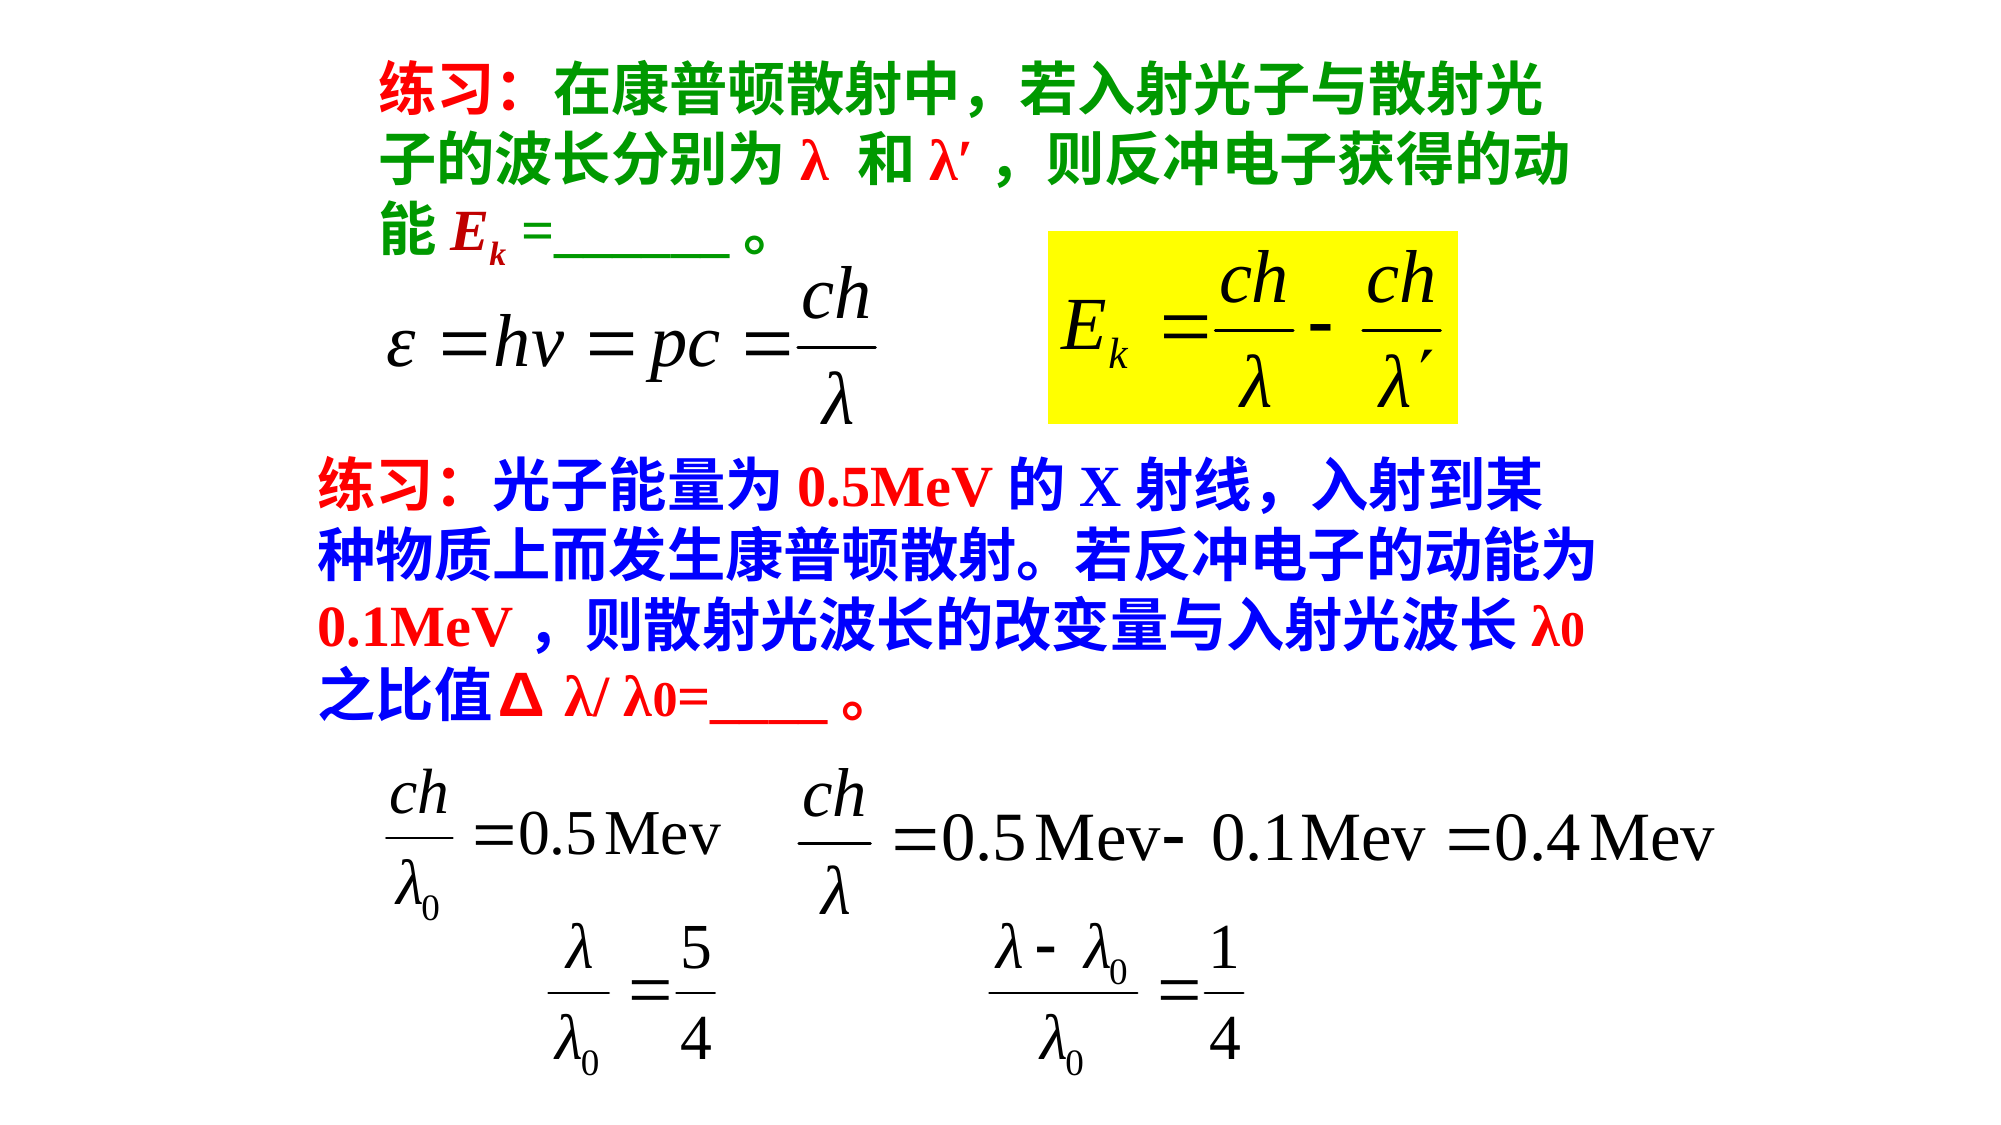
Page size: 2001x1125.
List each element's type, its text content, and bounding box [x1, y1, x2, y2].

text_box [978, 907, 1255, 1090]
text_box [537, 907, 729, 1090]
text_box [375, 247, 892, 442]
text_box 练习：光子能量为0.5MeV的X射线，入射到某种物质上而发生康普顿散射。若反冲电子的动能为0.1MeV，则散射光波长的改变量与入射光波长λ0之比值∆λ/ λ0=____。 [303, 441, 1615, 736]
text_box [1047, 230, 1459, 425]
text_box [787, 750, 1728, 930]
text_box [375, 752, 732, 935]
text_box 练习：在康普顿散射中，若入射光子与散射光子的波长分别为λ 和λ′，则反冲电子获得的动能Ek =______。 [363, 45, 1593, 280]
